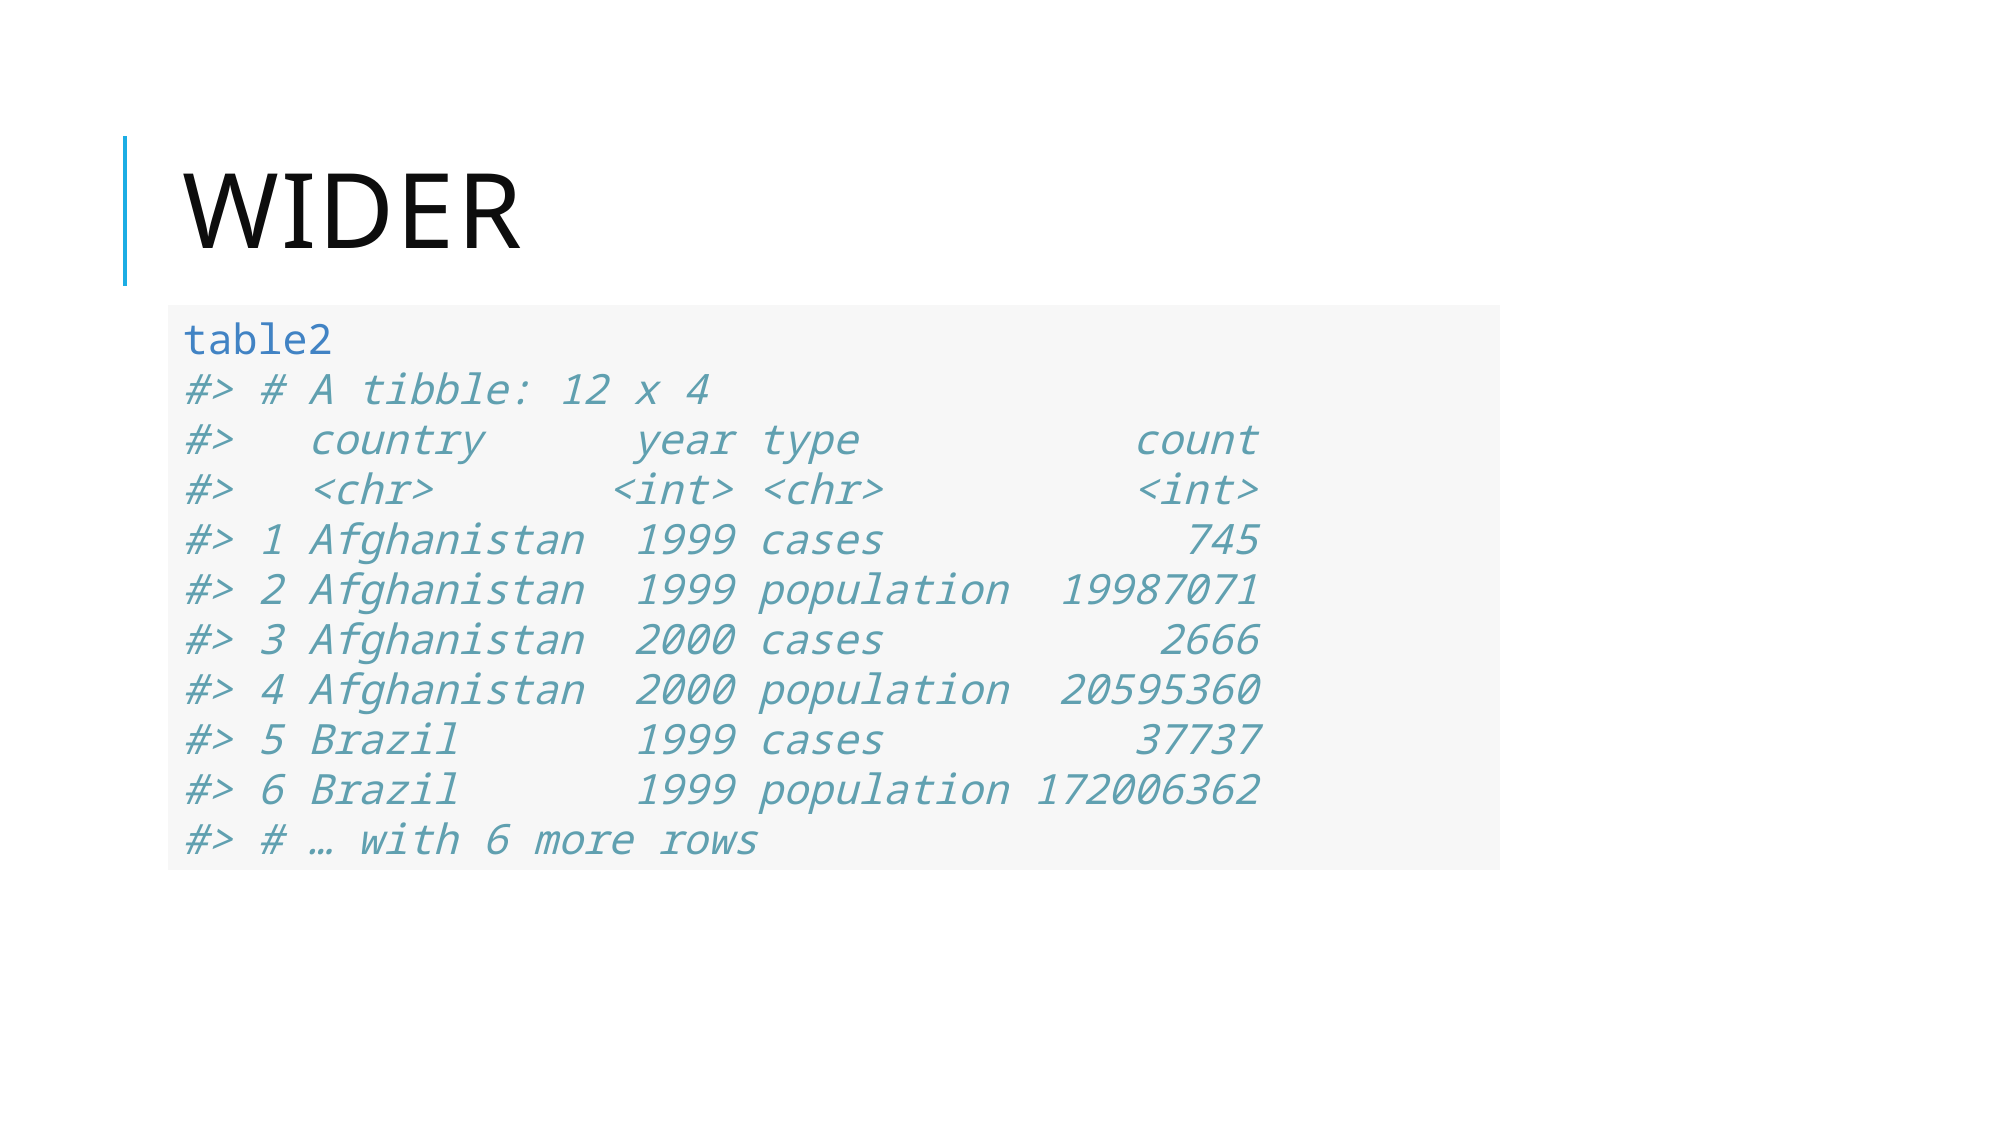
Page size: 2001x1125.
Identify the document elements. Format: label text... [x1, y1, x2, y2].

title Wider [168, 96, 1763, 342]
text_box table2 #> # A tibble: 12 x 4 #> country year type count #> <chr> <int> <chr> <int> #> 1 Afghanistan 1999 cases 745 #> 2 Afghanistan 1999 population 19987071 #> 3 Afghanistan 2000 cases 2666 #> 4 Afghanistan 2000 population 20595360 #> 5 Brazil 1999 cases 37737 #> 6 Brazil 1999 population 172006362 #> # … with 6 more rows [168, 305, 1500, 870]
